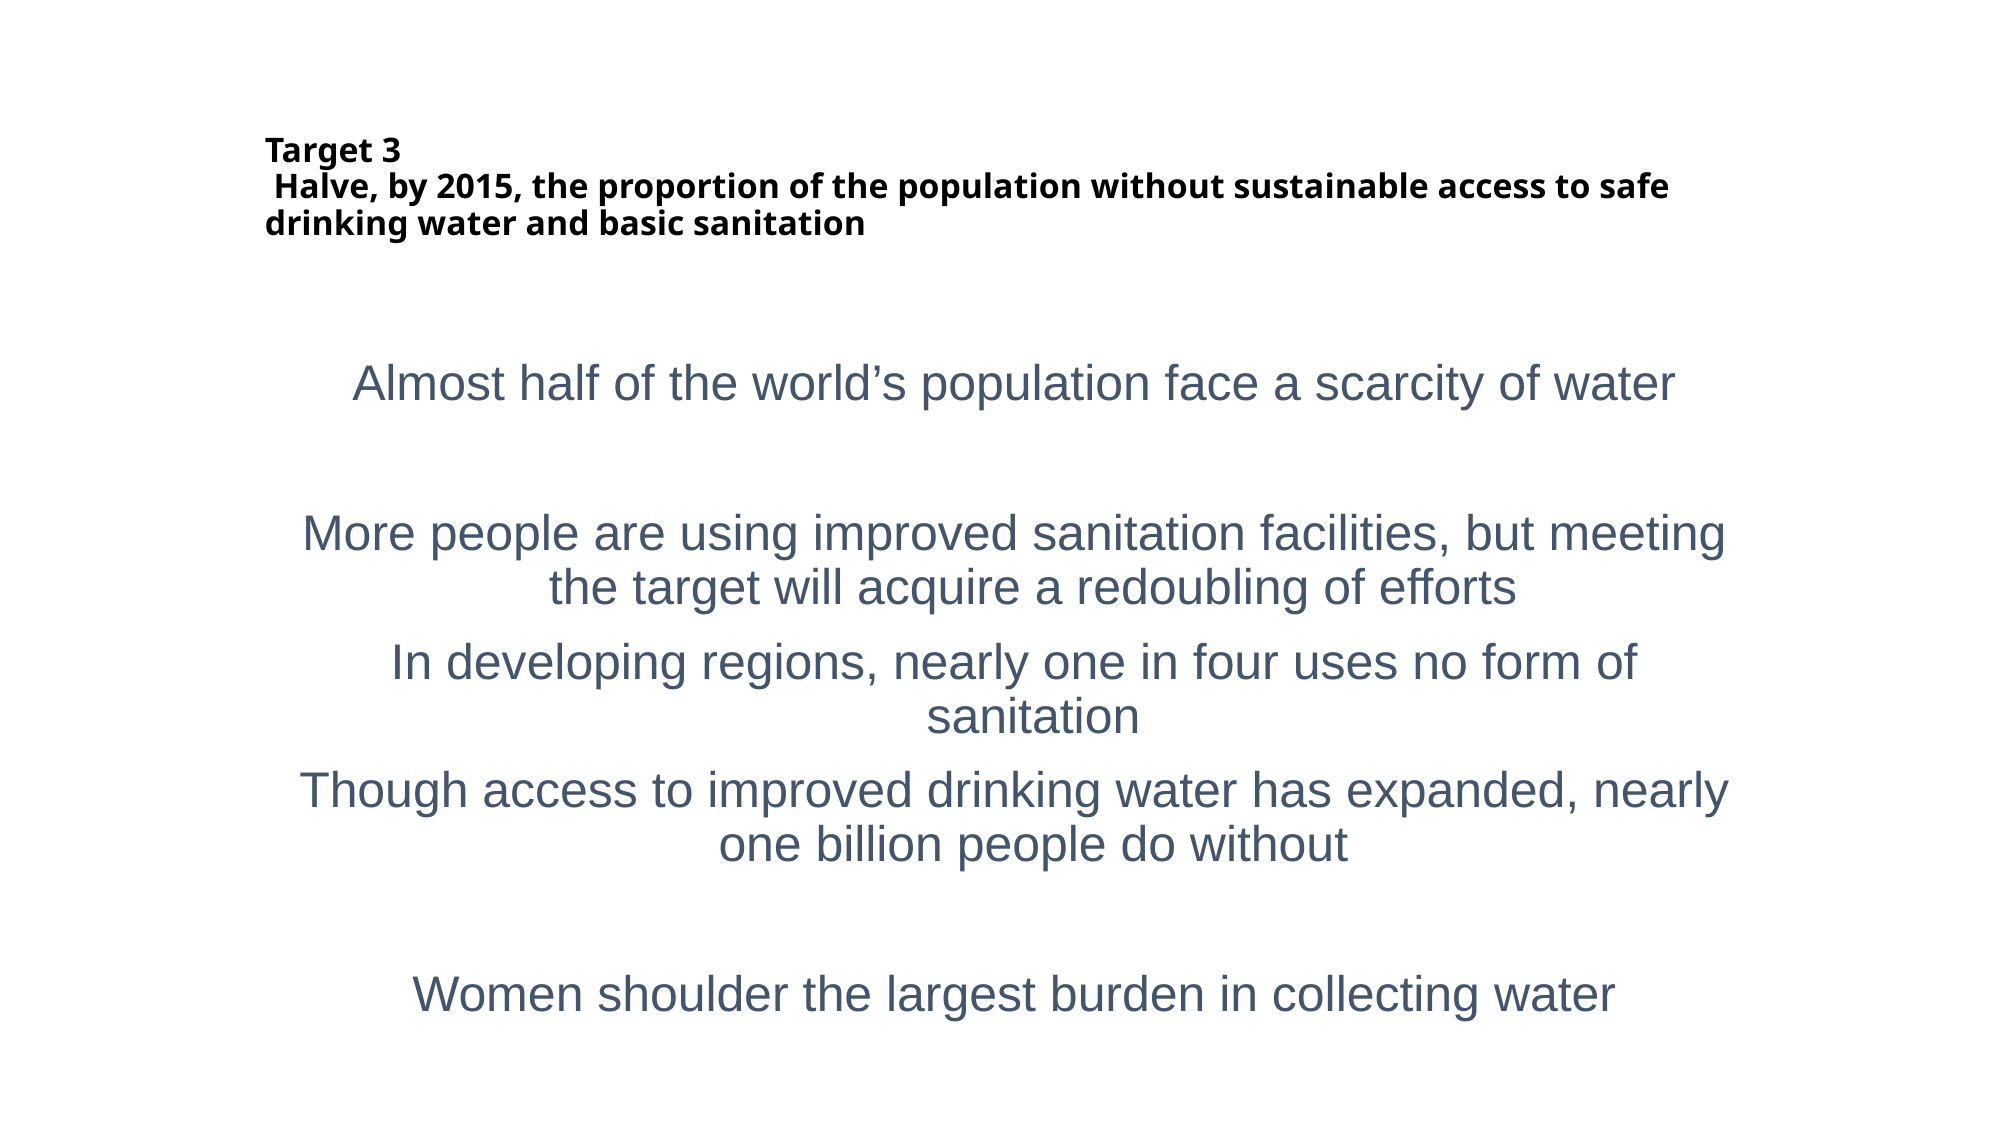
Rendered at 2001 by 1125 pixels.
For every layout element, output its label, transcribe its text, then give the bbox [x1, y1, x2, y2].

list Almost half of the world’s population face a scarcity of water More people are using improved sanitation facilities, but meeting the target will acquire a redoubling of efforts In developing regions, nearly one in four uses no form of sanitation Though access to improved drinking water has expanded, nearly one billion people do without Women shoulder the largest burden in collecting water [279, 350, 1750, 1094]
title Target 3 Halve, by 2015, the proportion of the population without sustainable access to safe drinking water and basic sanitation [249, 125, 1697, 291]
